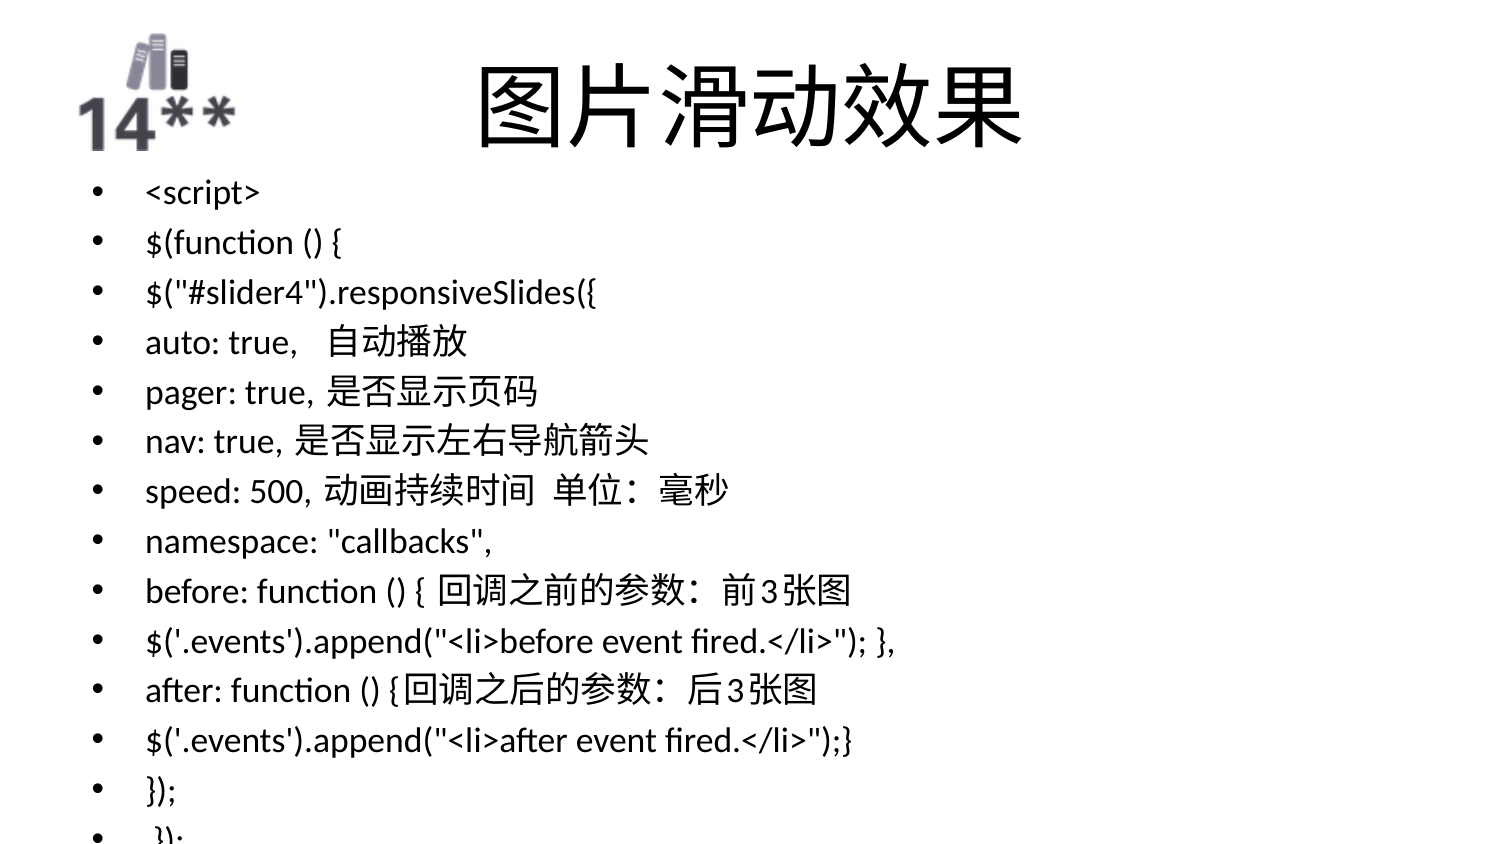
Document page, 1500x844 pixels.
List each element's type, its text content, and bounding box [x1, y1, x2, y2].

list <script> $(function () { $("#slider4").responsiveSlides({ auto: true, 自动播放 pager: true, 是否显示页码 nav: true, 是否显示左右导航箭头 speed: 500, 动画持续时间 单位：毫秒 namespace: "callbacks", before: function () { 回调之前的参数：前3张图 $('.events').append("<li>before event fired.</li>"); }, after: function () {回调之后的参数：后3张图 $('.events').append("<li>after event fired.</li>");} }); }); </script> [76, 161, 1427, 844]
title 图片滑动效果 [75, 33, 1425, 175]
picture [76, 31, 255, 151]
